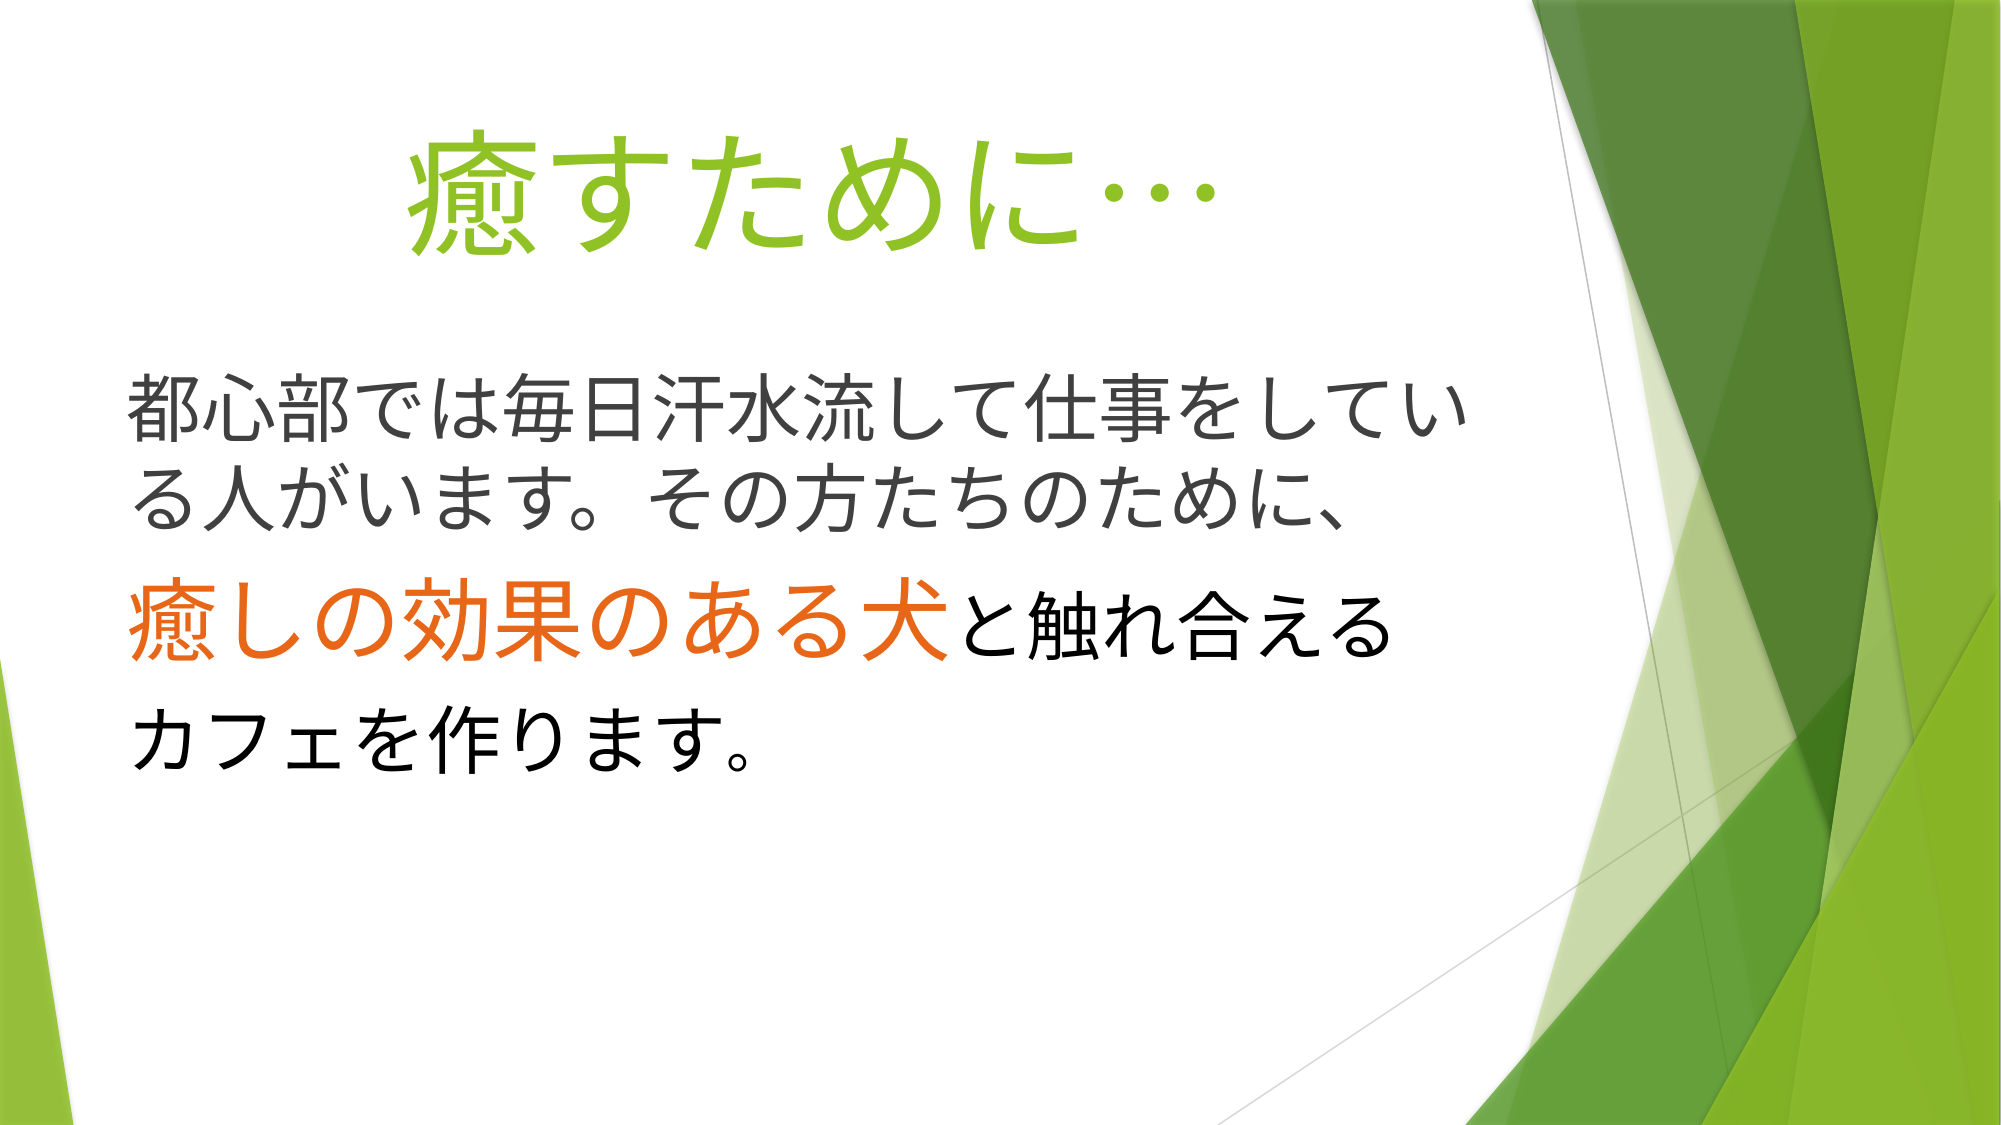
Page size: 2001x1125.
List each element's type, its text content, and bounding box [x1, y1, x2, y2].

title 癒すために… [111, 99, 1522, 317]
list 都心部では毎日汗水流して仕事をしている人がいます。その方たちのために、 癒しの効果のある犬と触れ合える カフェを作ります。 [111, 354, 1522, 992]
